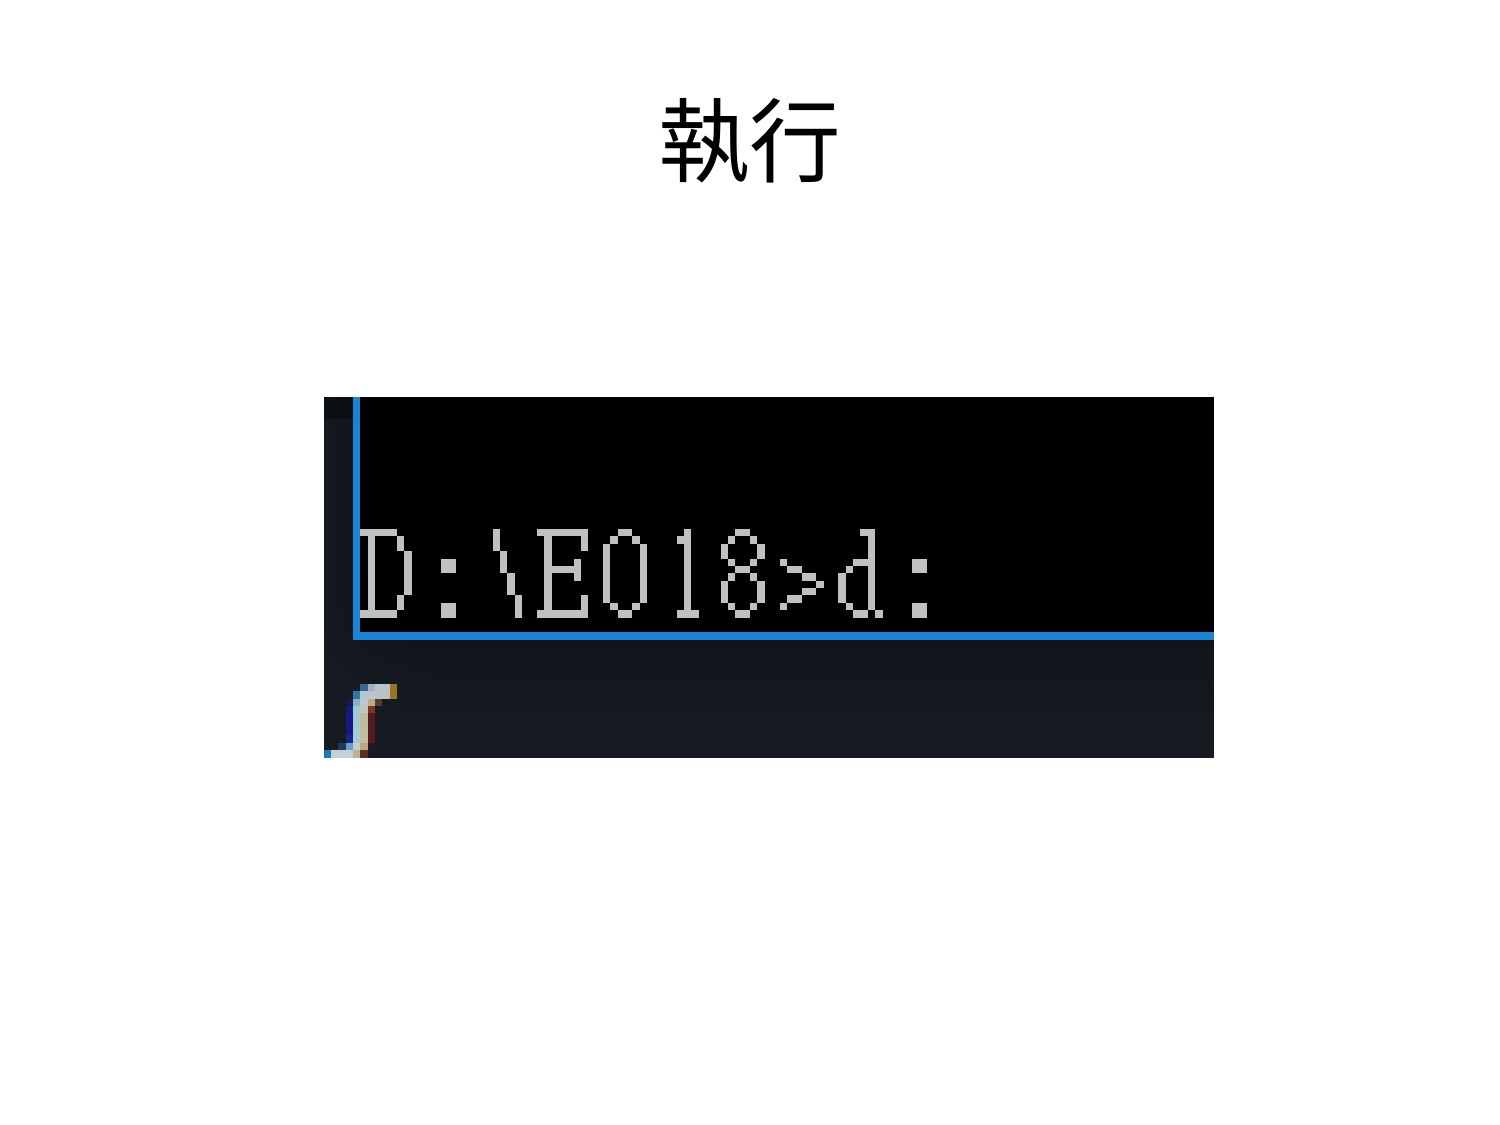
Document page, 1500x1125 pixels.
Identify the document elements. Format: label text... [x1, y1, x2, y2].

title 執行 [75, 45, 1425, 233]
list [324, 396, 1215, 758]
